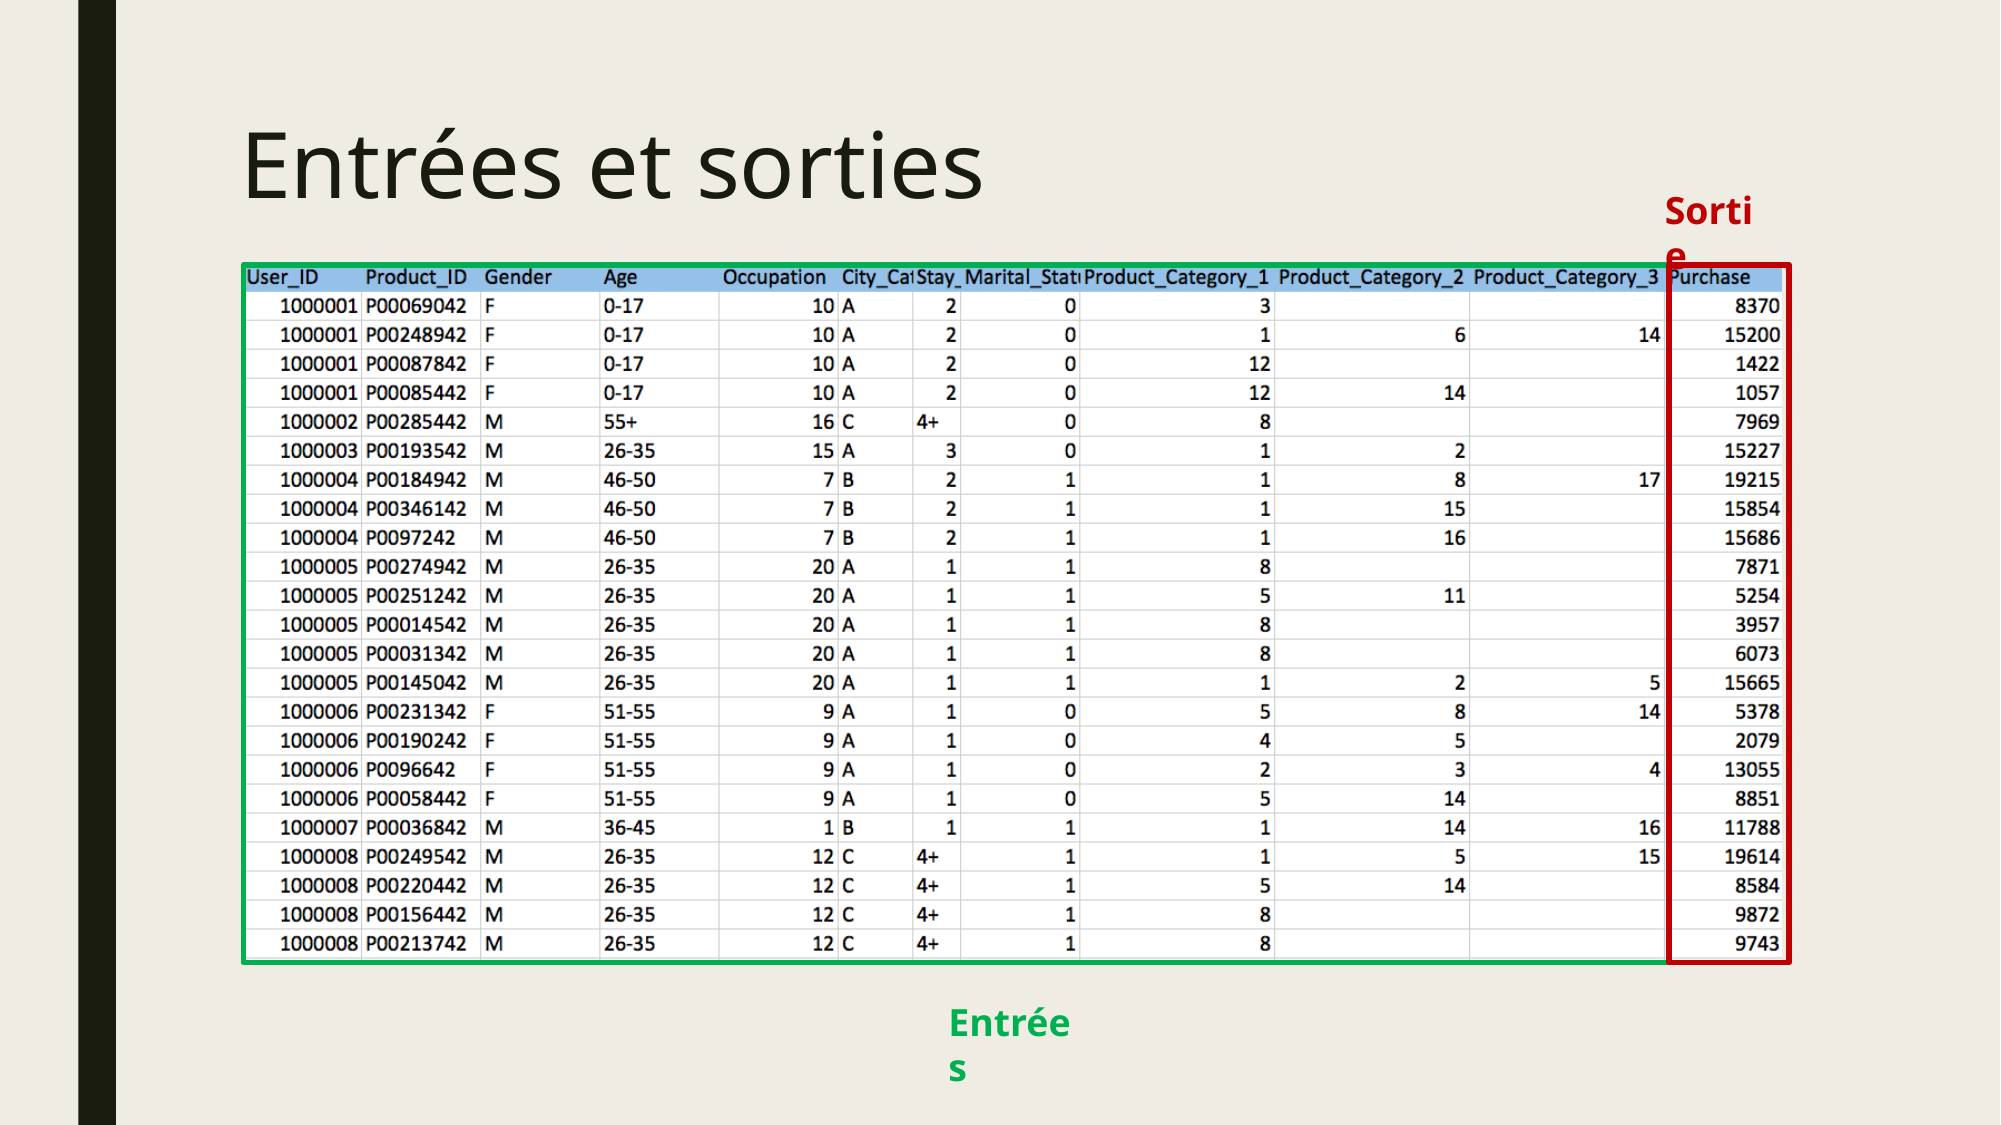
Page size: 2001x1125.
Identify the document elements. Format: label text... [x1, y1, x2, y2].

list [243, 264, 1782, 963]
text_box [1666, 262, 1792, 965]
text_box Entrées [933, 991, 1092, 1097]
title Entrées et sorties [225, 112, 1800, 265]
text_box Sortie [1649, 179, 1784, 285]
